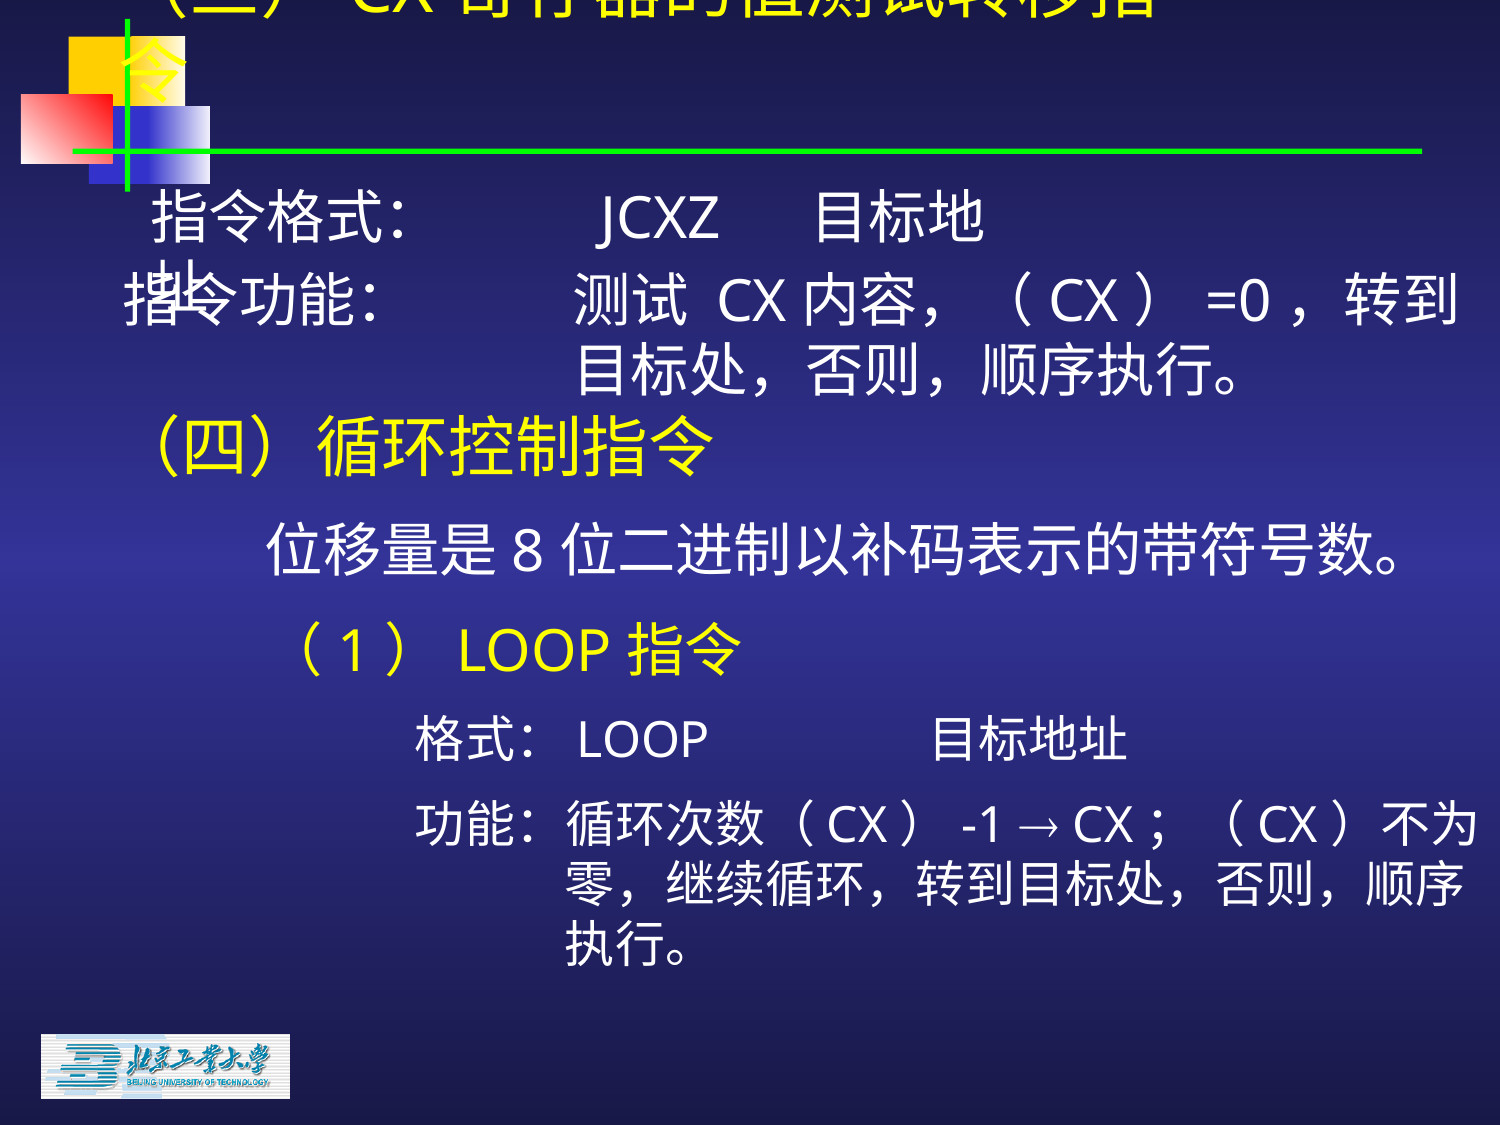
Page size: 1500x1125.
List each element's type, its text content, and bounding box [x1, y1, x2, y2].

text_box 指令格式： JCXZ 目标地址 [135, 172, 1057, 255]
text_box 指令功能： 测试 CX内容，（CX）=0，转到 目标处，否则，顺序执行。 [107, 255, 1476, 397]
text_box （四）循环控制指令 位移量是8位二进制以补码表示的带符号数。 （1）LOOP指令 格式：LOOP 目标地址 功能：循环次数（CX）-1  CX；（CX）不为 零，继续循环，转到目标处，否则，顺序 执行。 [100, 397, 1500, 981]
title （三）CX寄存器的值测试转移指令 [103, 7, 1199, 120]
picture [41, 1034, 290, 1099]
